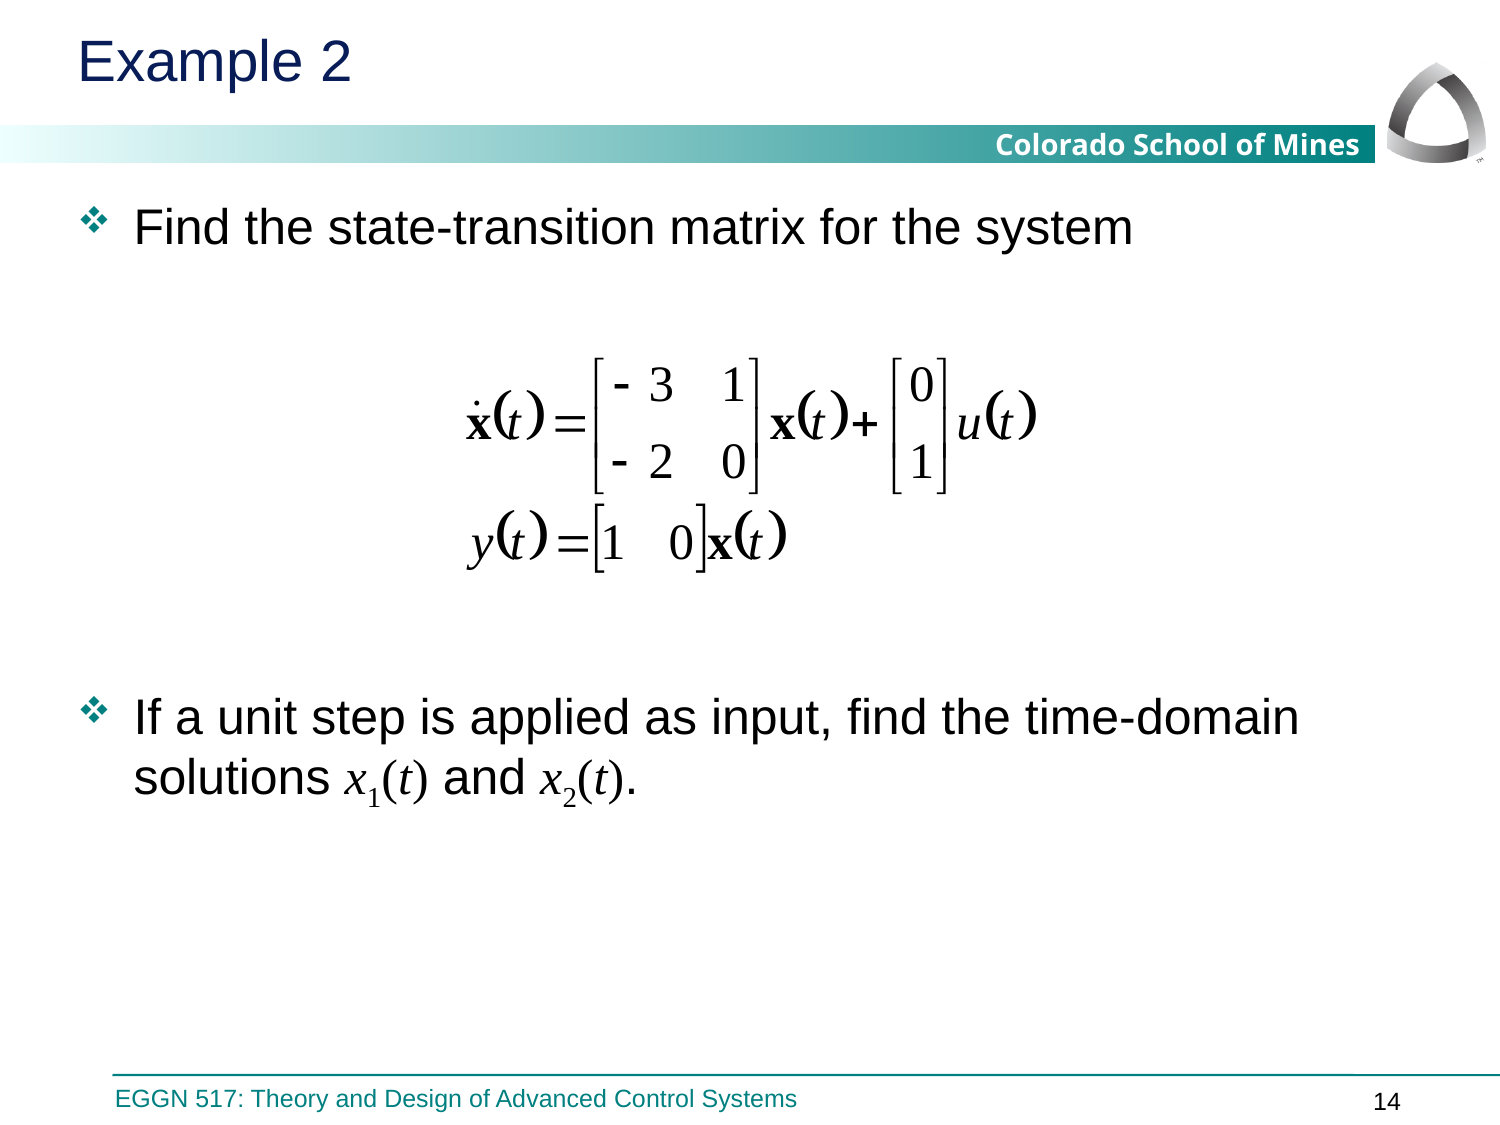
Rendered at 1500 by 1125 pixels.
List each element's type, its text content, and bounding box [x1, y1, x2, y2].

picture [1387, 62, 1486, 163]
title Example 2 [62, 0, 1338, 100]
list Find the state-transition matrix for the system If a unit step is applied as input, find the time-domain solutions x1(t) and x2(t). [62, 187, 1438, 1013]
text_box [458, 349, 1038, 581]
